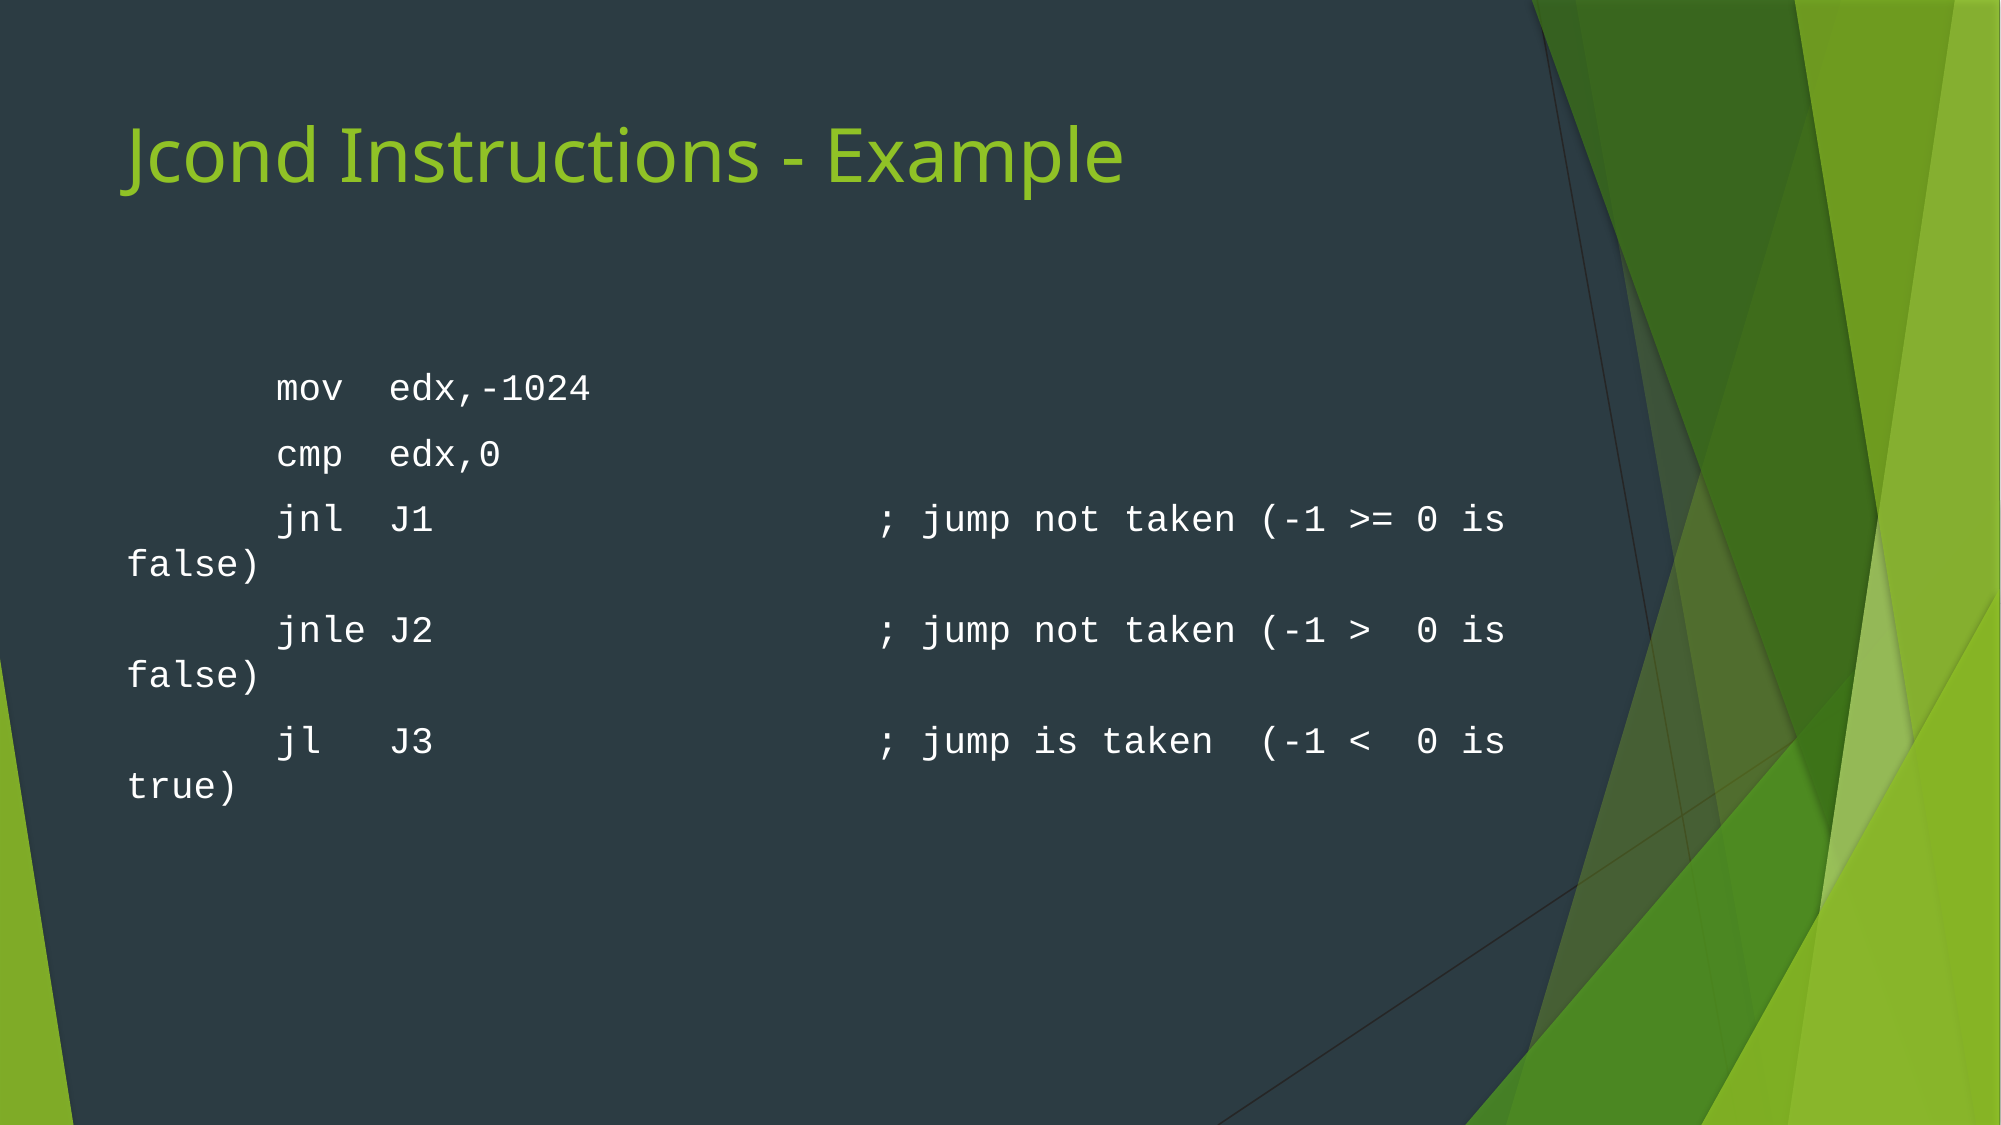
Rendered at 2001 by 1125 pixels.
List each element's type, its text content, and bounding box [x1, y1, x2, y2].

list mov edx,-1024 cmp edx,0 jnl J1 ; jump not taken (-1 >= 0 is false) jnle J2 ; jump not taken (-1 > 0 is false) jl J3 ; jump is taken (-1 < 0 is true) [111, 355, 1522, 992]
title Jcond Instructions - Example [111, 99, 1522, 317]
